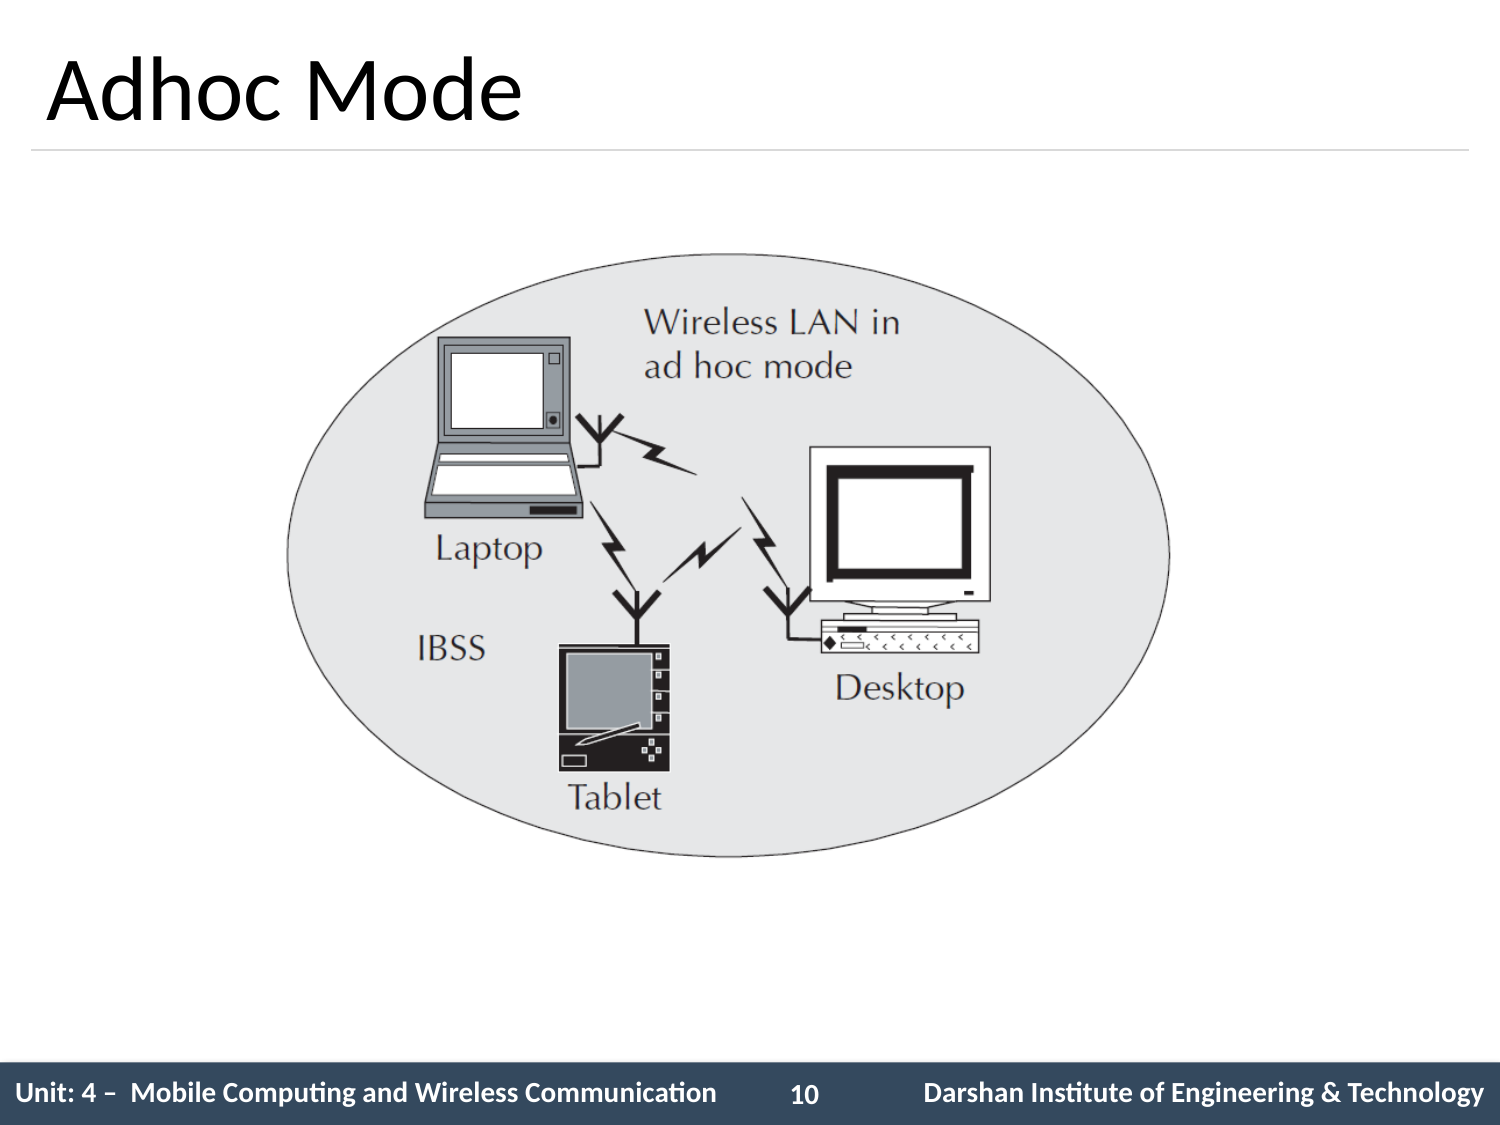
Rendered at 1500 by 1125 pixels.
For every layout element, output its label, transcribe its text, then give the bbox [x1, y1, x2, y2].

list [91, 199, 1409, 864]
title Adhoc Mode [31, 17, 1469, 150]
